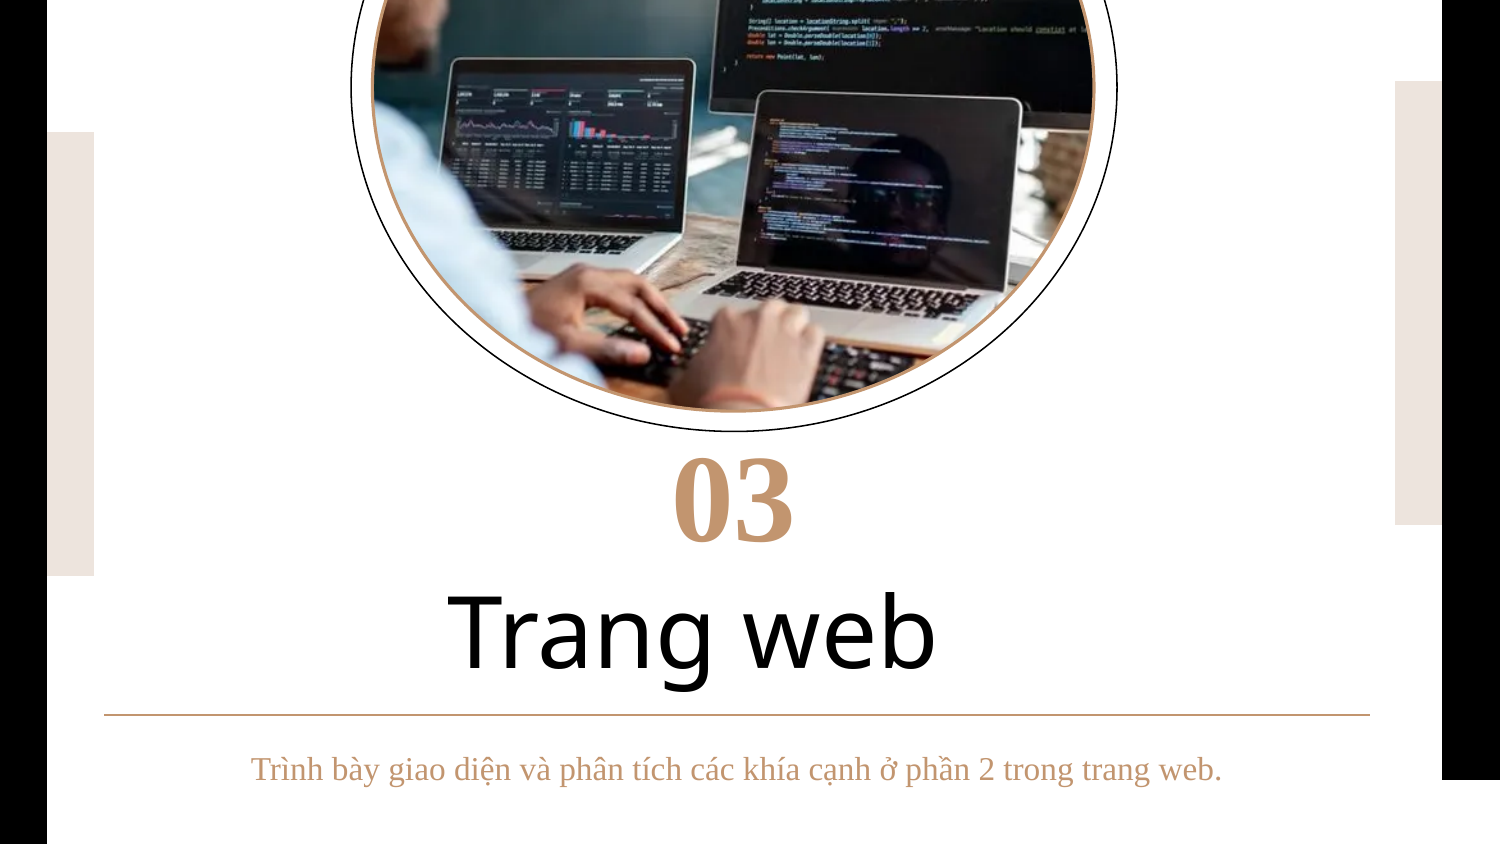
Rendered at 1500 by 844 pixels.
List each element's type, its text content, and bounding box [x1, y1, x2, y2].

text_box [351, 0, 367, 186]
subtitle Trình bày giao diện và phân tích các khía cạnh ở phần 2 trong trang web. [104, 739, 1371, 802]
text_box [640, 421, 828, 425]
title Trang web [187, 553, 1200, 703]
text_box [1099, 0, 1118, 192]
picture [372, 0, 1095, 412]
text_box 03 [656, 422, 819, 561]
